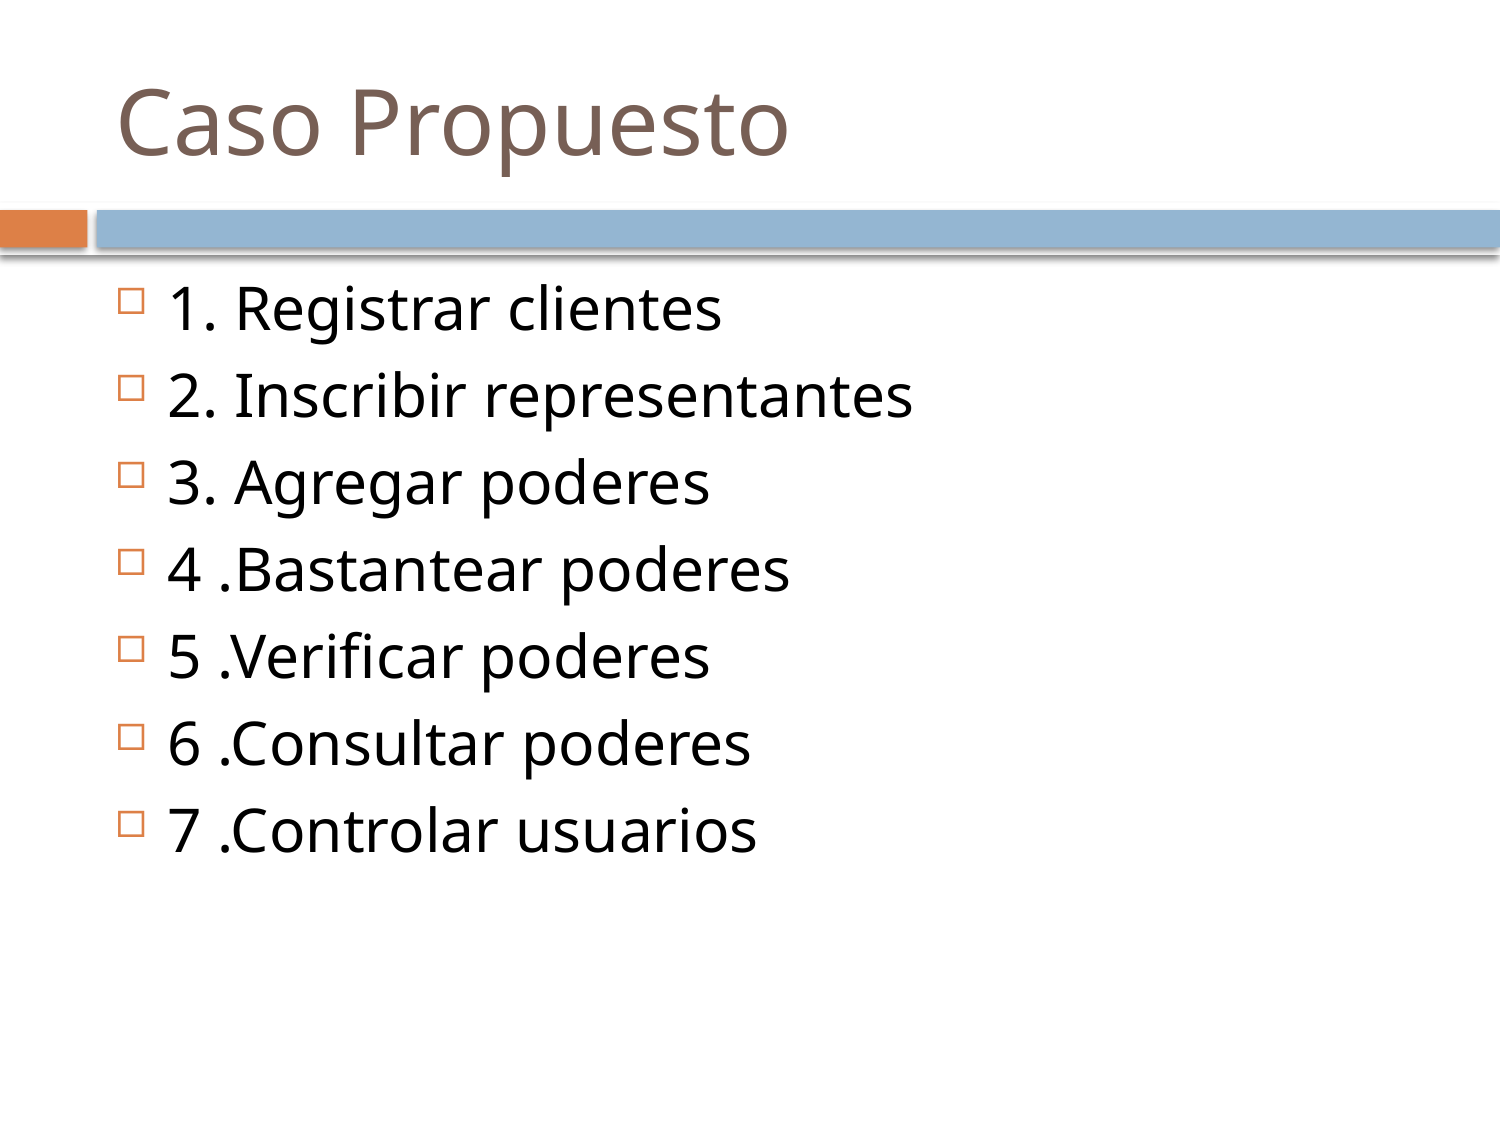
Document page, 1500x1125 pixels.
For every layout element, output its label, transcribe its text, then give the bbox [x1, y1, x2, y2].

title Caso Propuesto [100, 37, 1438, 200]
list 1. Registrar clientes 2. Inscribir representantes 3. Agregar poderes 4 .Bastantear poderes 5 .Verificar poderes 6 .Consultar poderes 7 .Controlar usuarios [100, 262, 1438, 1000]
